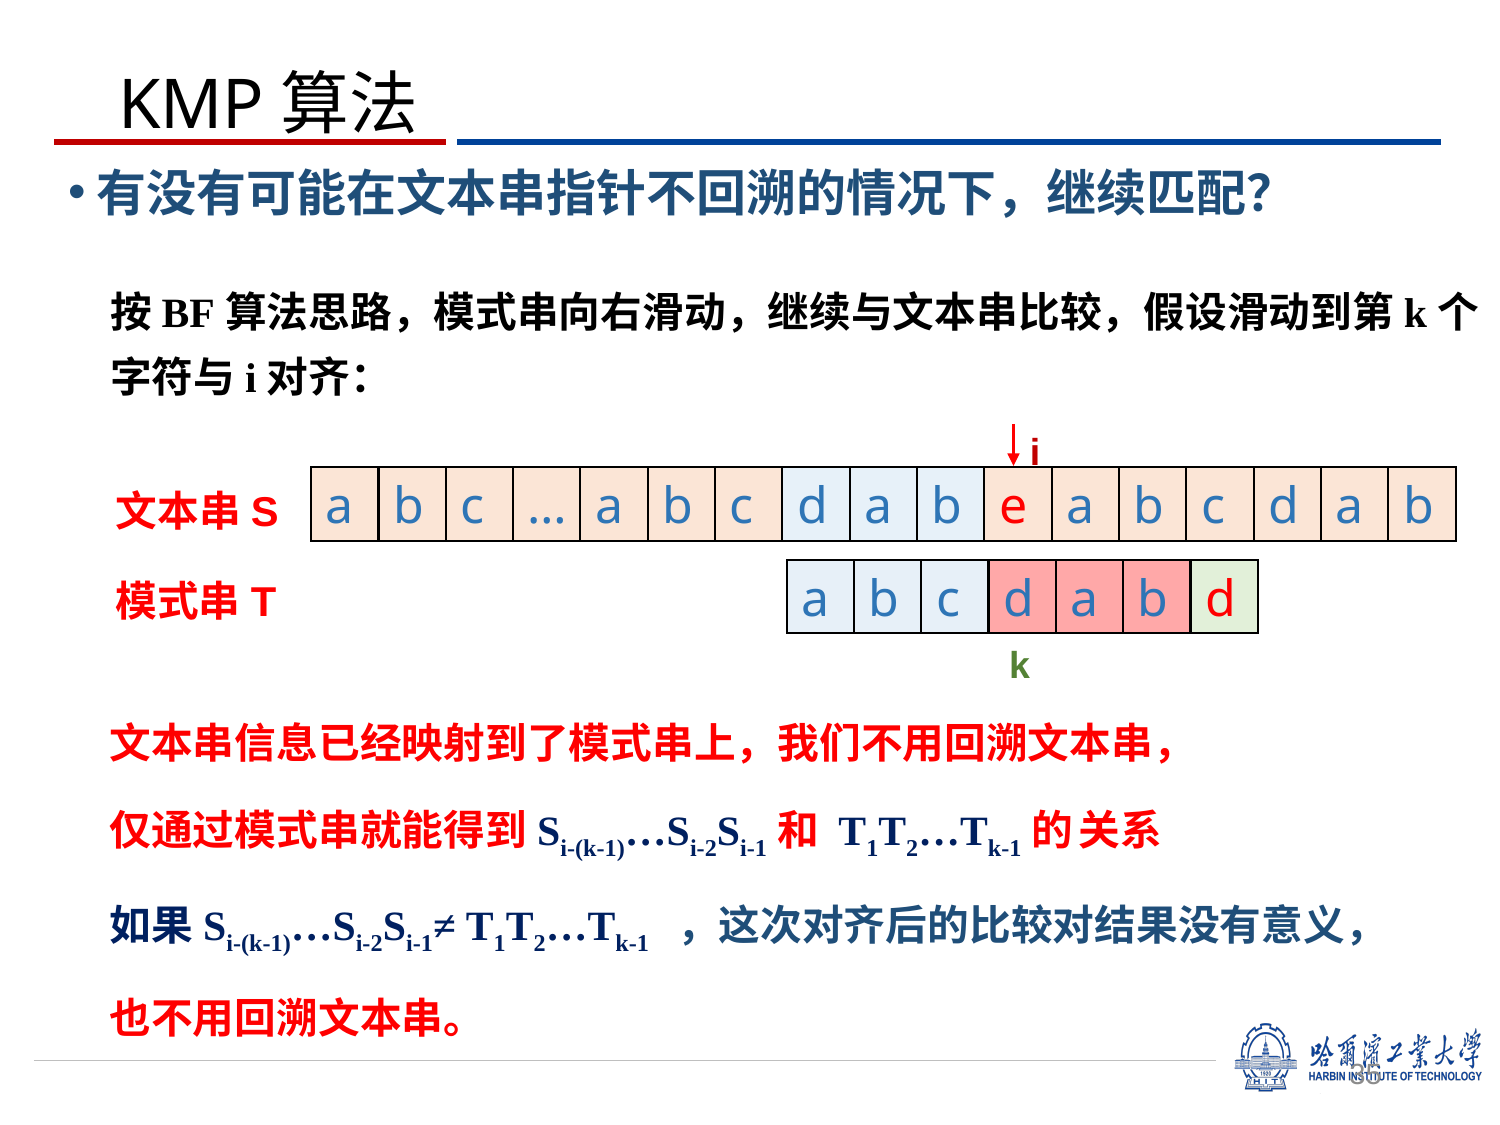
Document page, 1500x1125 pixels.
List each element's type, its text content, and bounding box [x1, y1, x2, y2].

text_box 文本串S [100, 477, 294, 542]
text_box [786, 559, 1258, 634]
title KMP算法 [103, 0, 1397, 136]
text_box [311, 467, 1456, 541]
list 有没有可能在文本串指针不回溯的情况下，继续匹配？ [53, 136, 1479, 299]
picture [1370, 1023, 1482, 1094]
text_box k [994, 634, 1045, 694]
text_box 文本串信息已经映射到了模式串上，我们不用回溯文本串， 仅通过模式串就能得到Si-(k-1)…Si-2Si-1和 T1T2…Tk-1的 关系 如果Si-(k-1)…Si-2Si-1≠ T1T2…Tk-1 ，这次对齐后的比较对结果没有意义， 也不用回溯文本串。 [94, 693, 1370, 1049]
slide_number 35 [1059, 1042, 1397, 1103]
text_box 按BF算法思路，模式串向右滑动，继续与文本串比较，假设滑动到第k个字符与i对齐： [94, 263, 1500, 473]
text_box 模式串T [100, 567, 291, 633]
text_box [1013, 420, 1056, 467]
